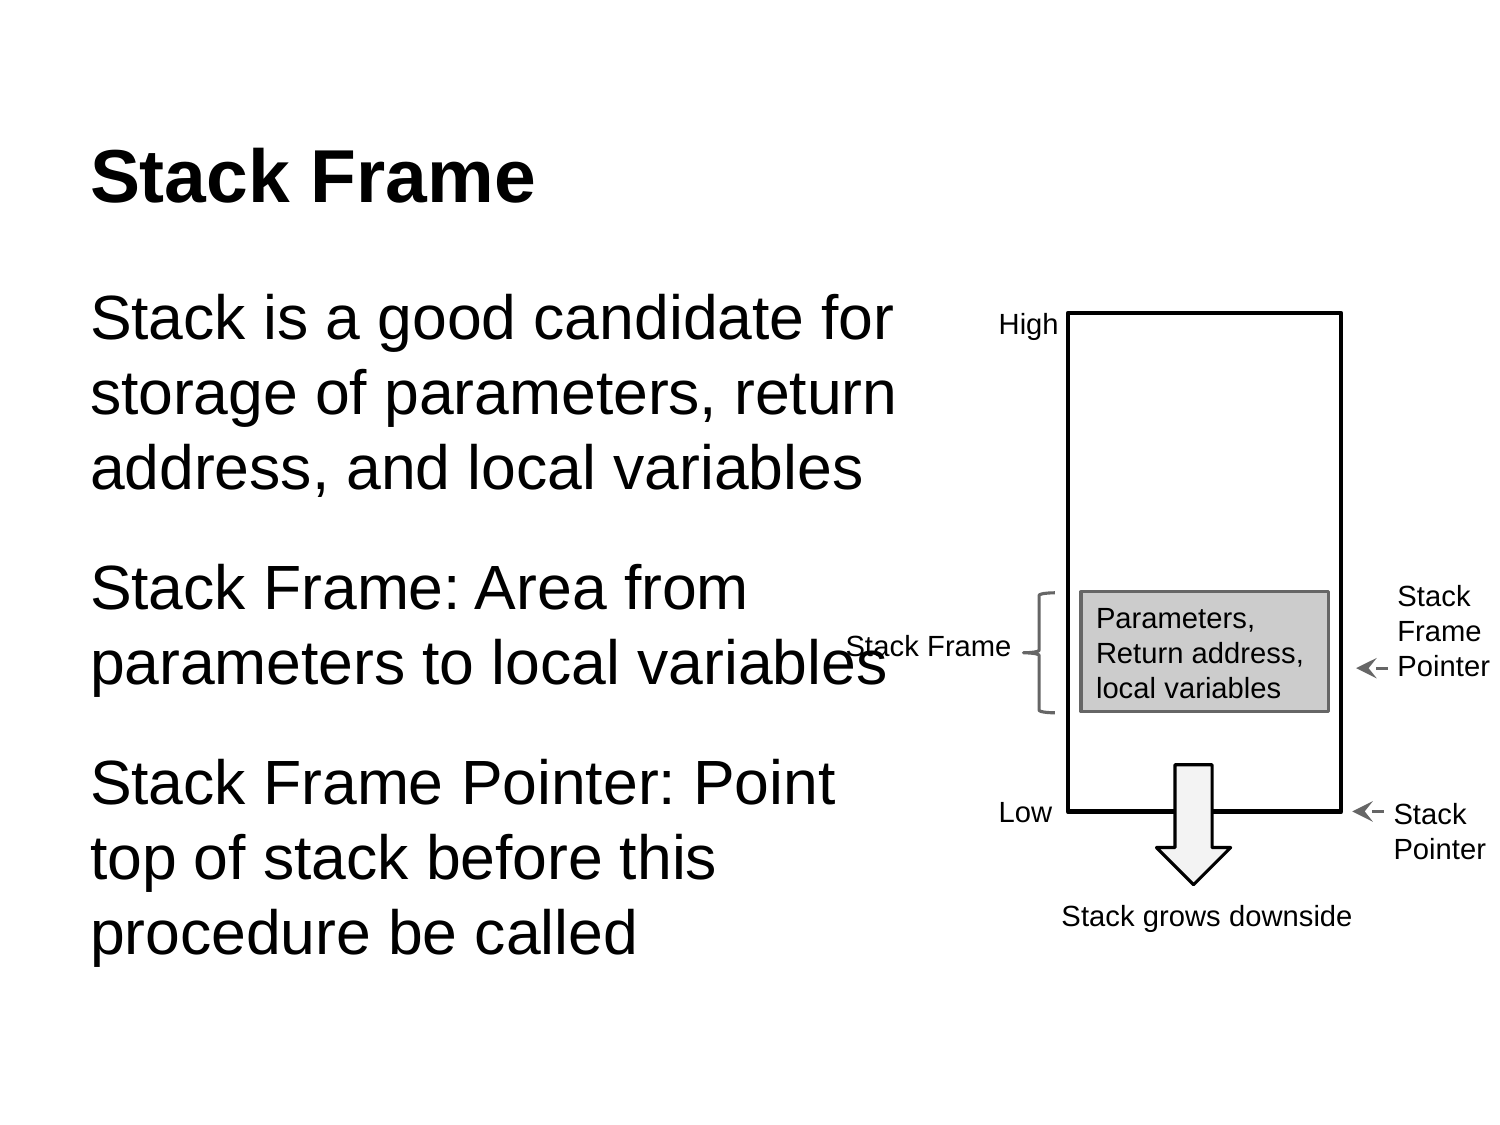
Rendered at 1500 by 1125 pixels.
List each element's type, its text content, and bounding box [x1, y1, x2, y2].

text_box Stack Pointer [1378, 780, 1500, 877]
text_box [1156, 764, 1231, 882]
text_box [1039, 592, 1055, 713]
text_box Stack Frame [830, 612, 1047, 709]
text_box Low [983, 777, 1077, 874]
text_box High [983, 290, 1077, 387]
text_box [1068, 313, 1342, 812]
text_box Stack is a good candidate for storage of parameters, return address, and local variables Stack Frame: Area from parameters to local variables Stack Frame Pointer: Point top of stack before this procedure be called [74, 262, 952, 1078]
text_box Stack Frame [75, 45, 1425, 233]
text_box Stack Frame Pointer [1382, 562, 1500, 659]
text_box Stack grows downside [1046, 882, 1383, 973]
text_box Parameters, Return address, local variables [1081, 591, 1329, 712]
